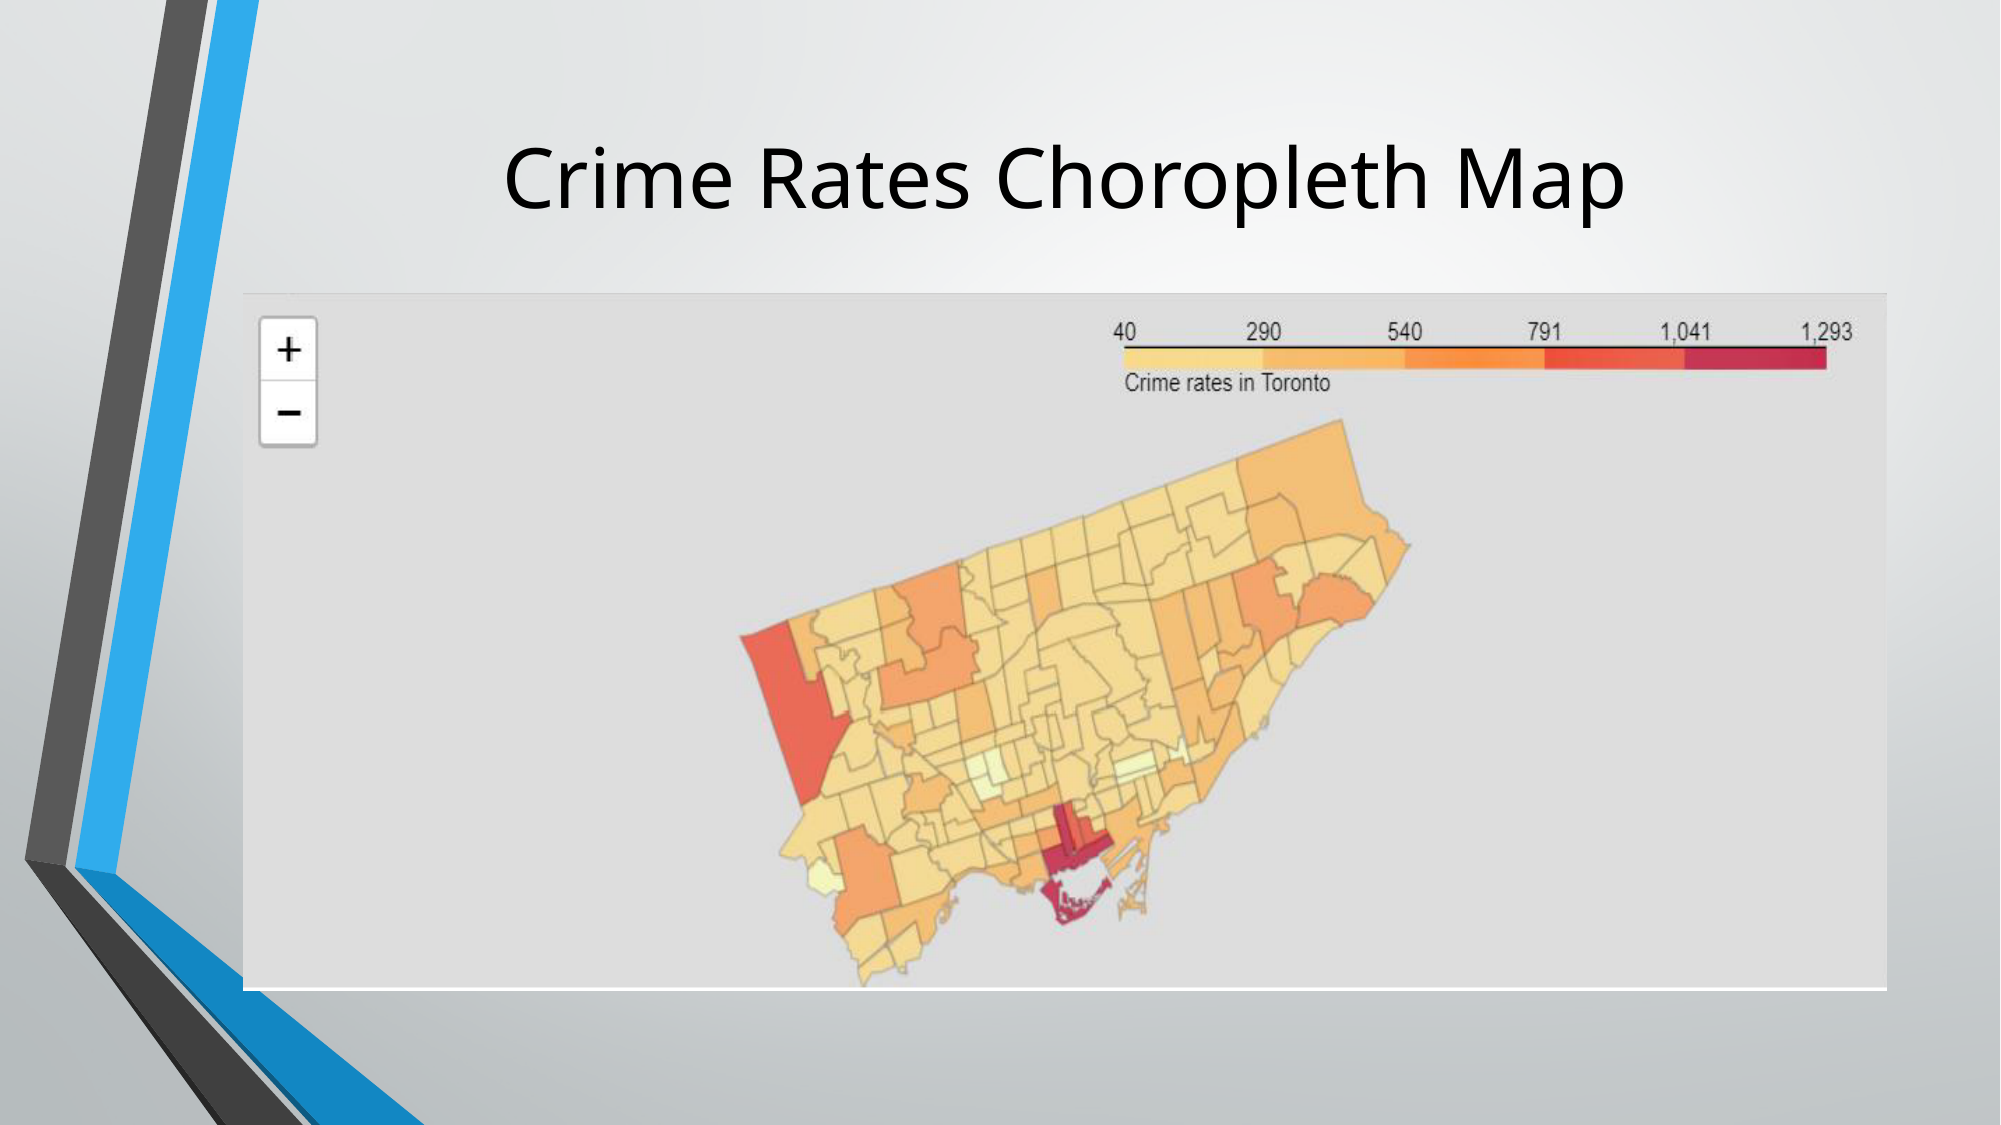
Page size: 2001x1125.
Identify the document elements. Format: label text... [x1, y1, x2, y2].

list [243, 293, 1888, 991]
title Crime Rates Choropleth Map [243, 112, 1887, 238]
